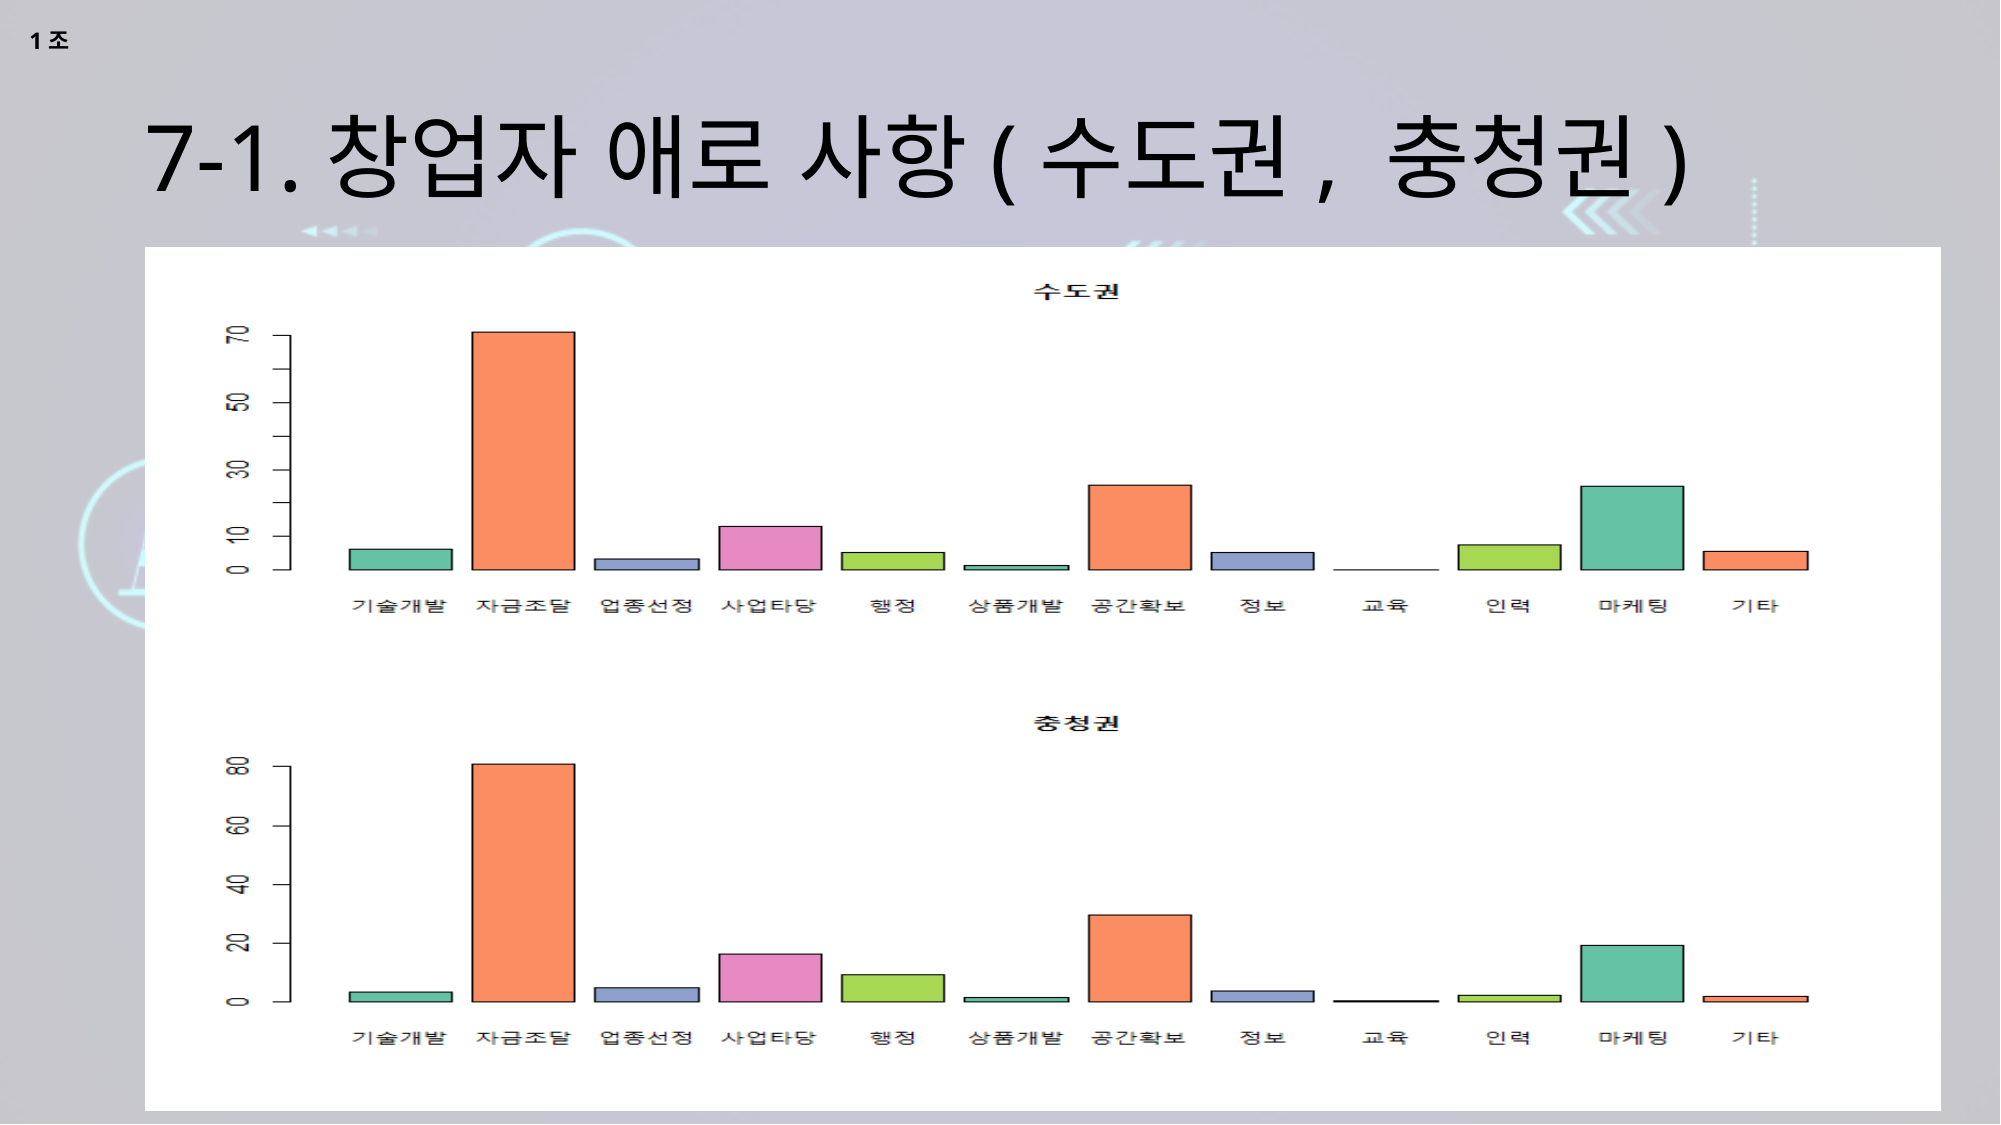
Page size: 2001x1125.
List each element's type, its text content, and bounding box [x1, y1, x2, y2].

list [145, 247, 1941, 1111]
title 7-1.창업자 애로 사항(수도권, 충청권) [129, 52, 1855, 271]
